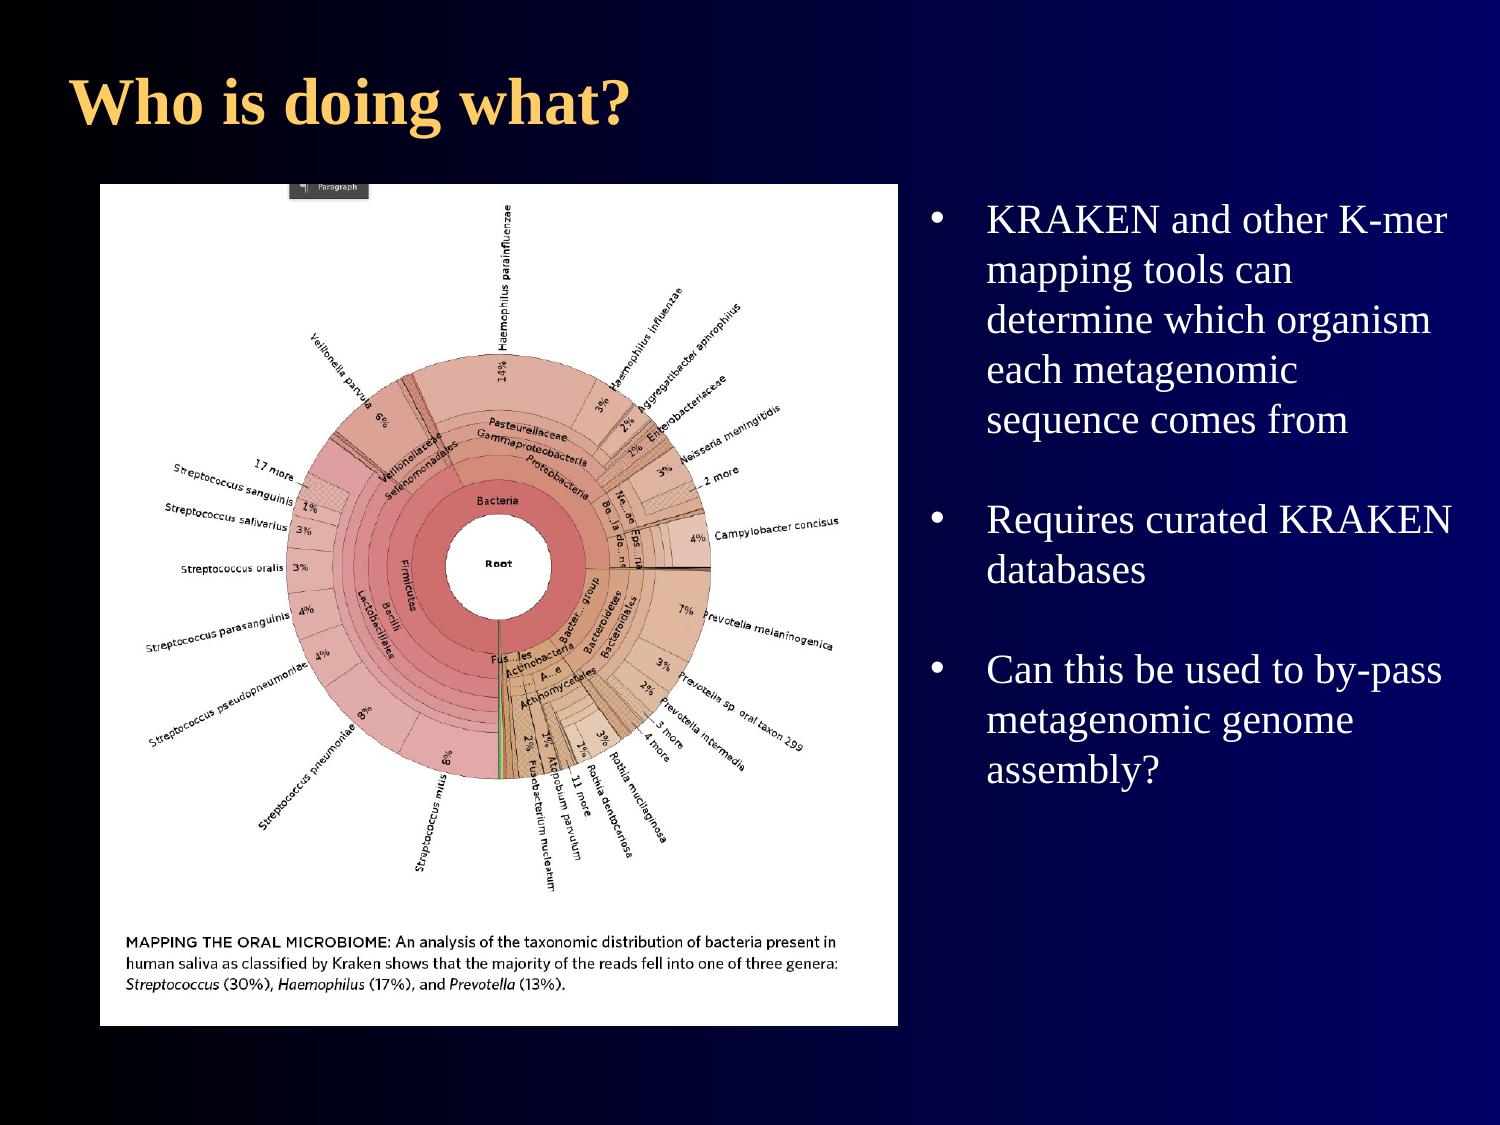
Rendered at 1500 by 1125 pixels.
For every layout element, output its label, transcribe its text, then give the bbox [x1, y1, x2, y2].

title Who is doing what? [52, 0, 1459, 225]
text_box KRAKEN and other K-mer mapping tools can determine which organism each metagenomic sequence comes from Requires curated KRAKEN databases Can this be used to by-pass metagenomic genome assembly? [915, 184, 1471, 800]
picture [100, 184, 898, 1026]
